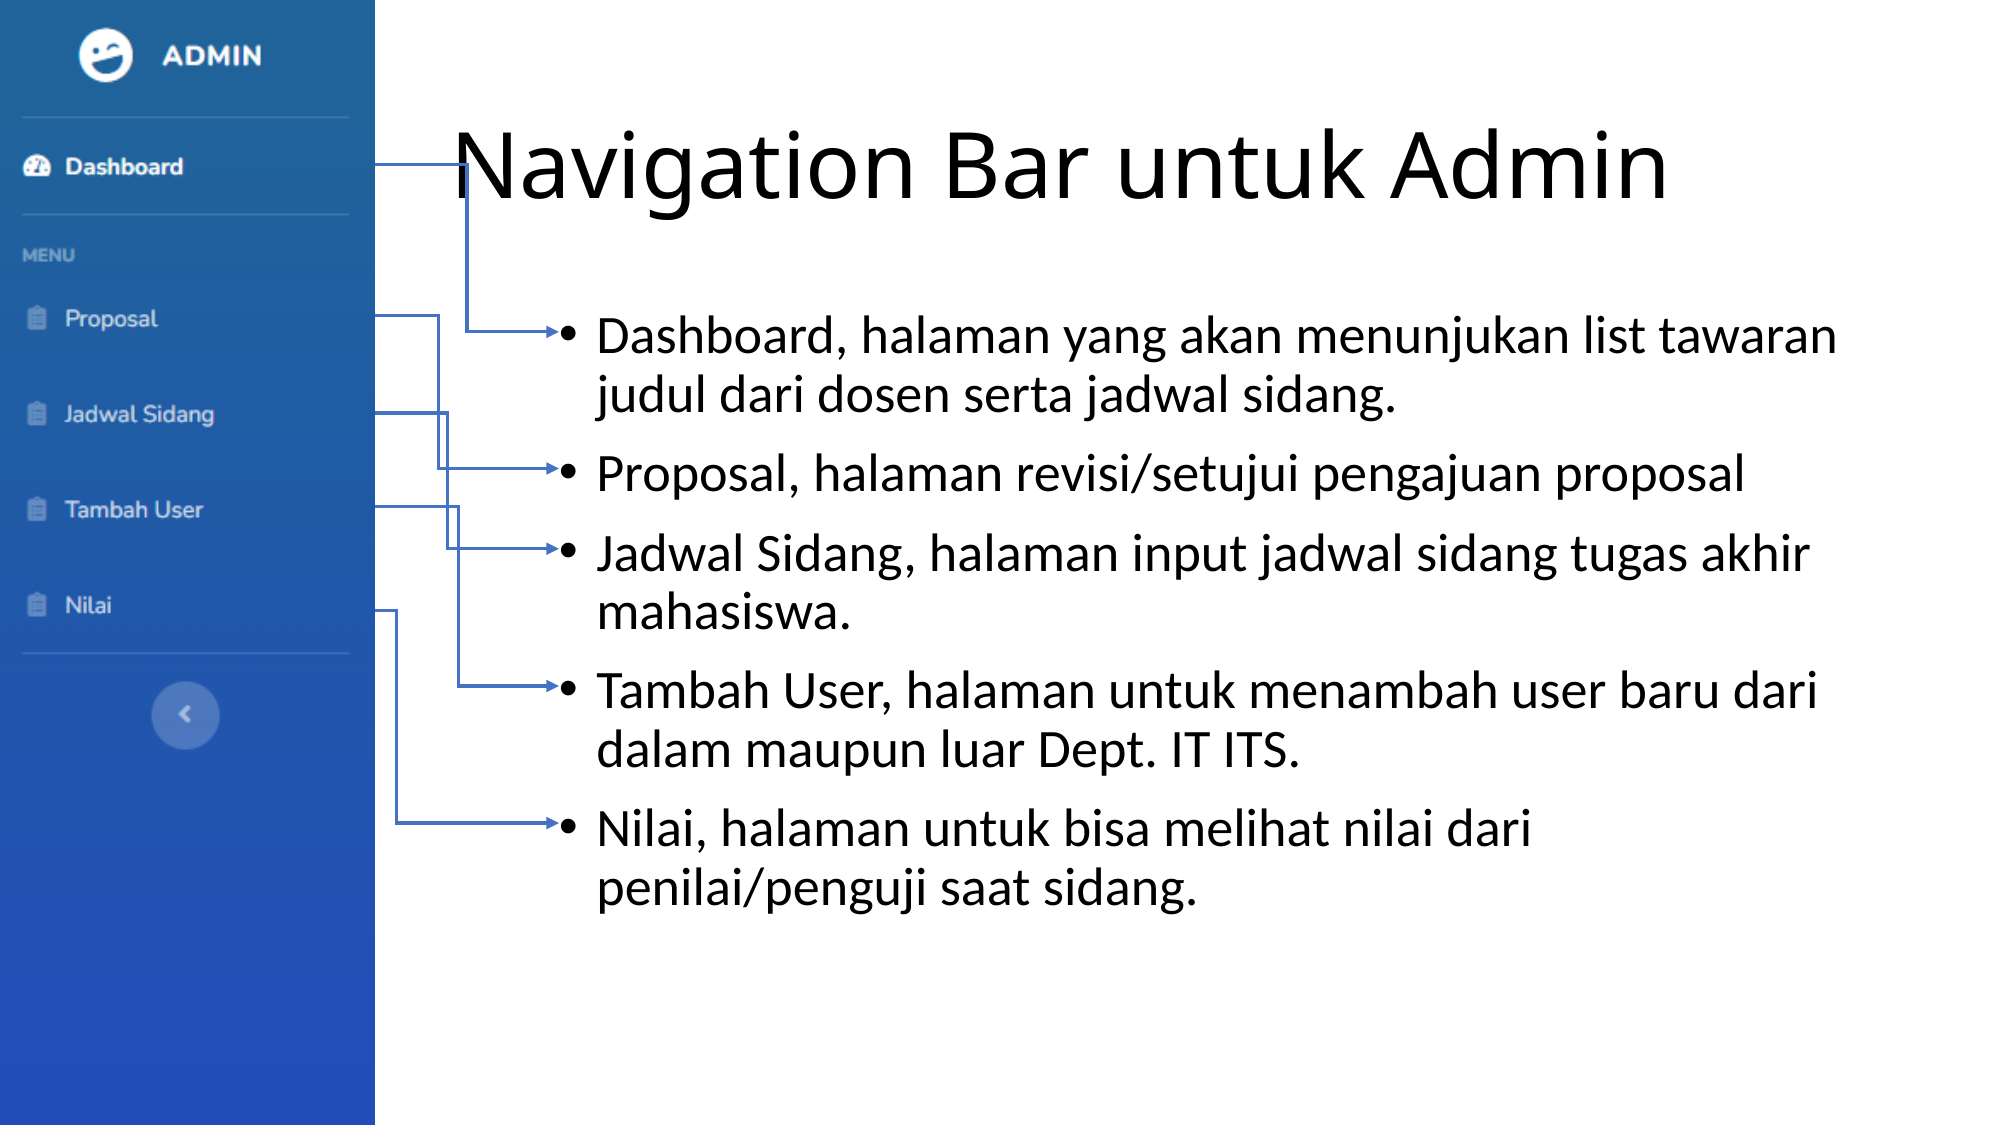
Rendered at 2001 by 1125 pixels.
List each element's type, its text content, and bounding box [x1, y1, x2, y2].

picture [0, 0, 375, 1125]
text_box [375, 549, 559, 686]
list Dashboard, halaman yang akan menunjukan list tawaran judul dari dosen serta jadwal sidang. Proposal, halaman revisi/setujui pengajuan proposal Jadwal Sidang, halaman input jadwal sidang tugas akhir mahasiswa. Tambah User, halaman untuk menambah user baru dari dalam maupun luar Dept. IT ITS. Nilai, halaman untuk bisa melihat nilai dari penilai/penguji saat sidang. [543, 299, 1863, 1014]
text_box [375, 164, 559, 315]
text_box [375, 686, 559, 824]
title Navigation Bar untuk Admin [435, 59, 1863, 278]
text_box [375, 315, 559, 469]
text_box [375, 469, 559, 549]
